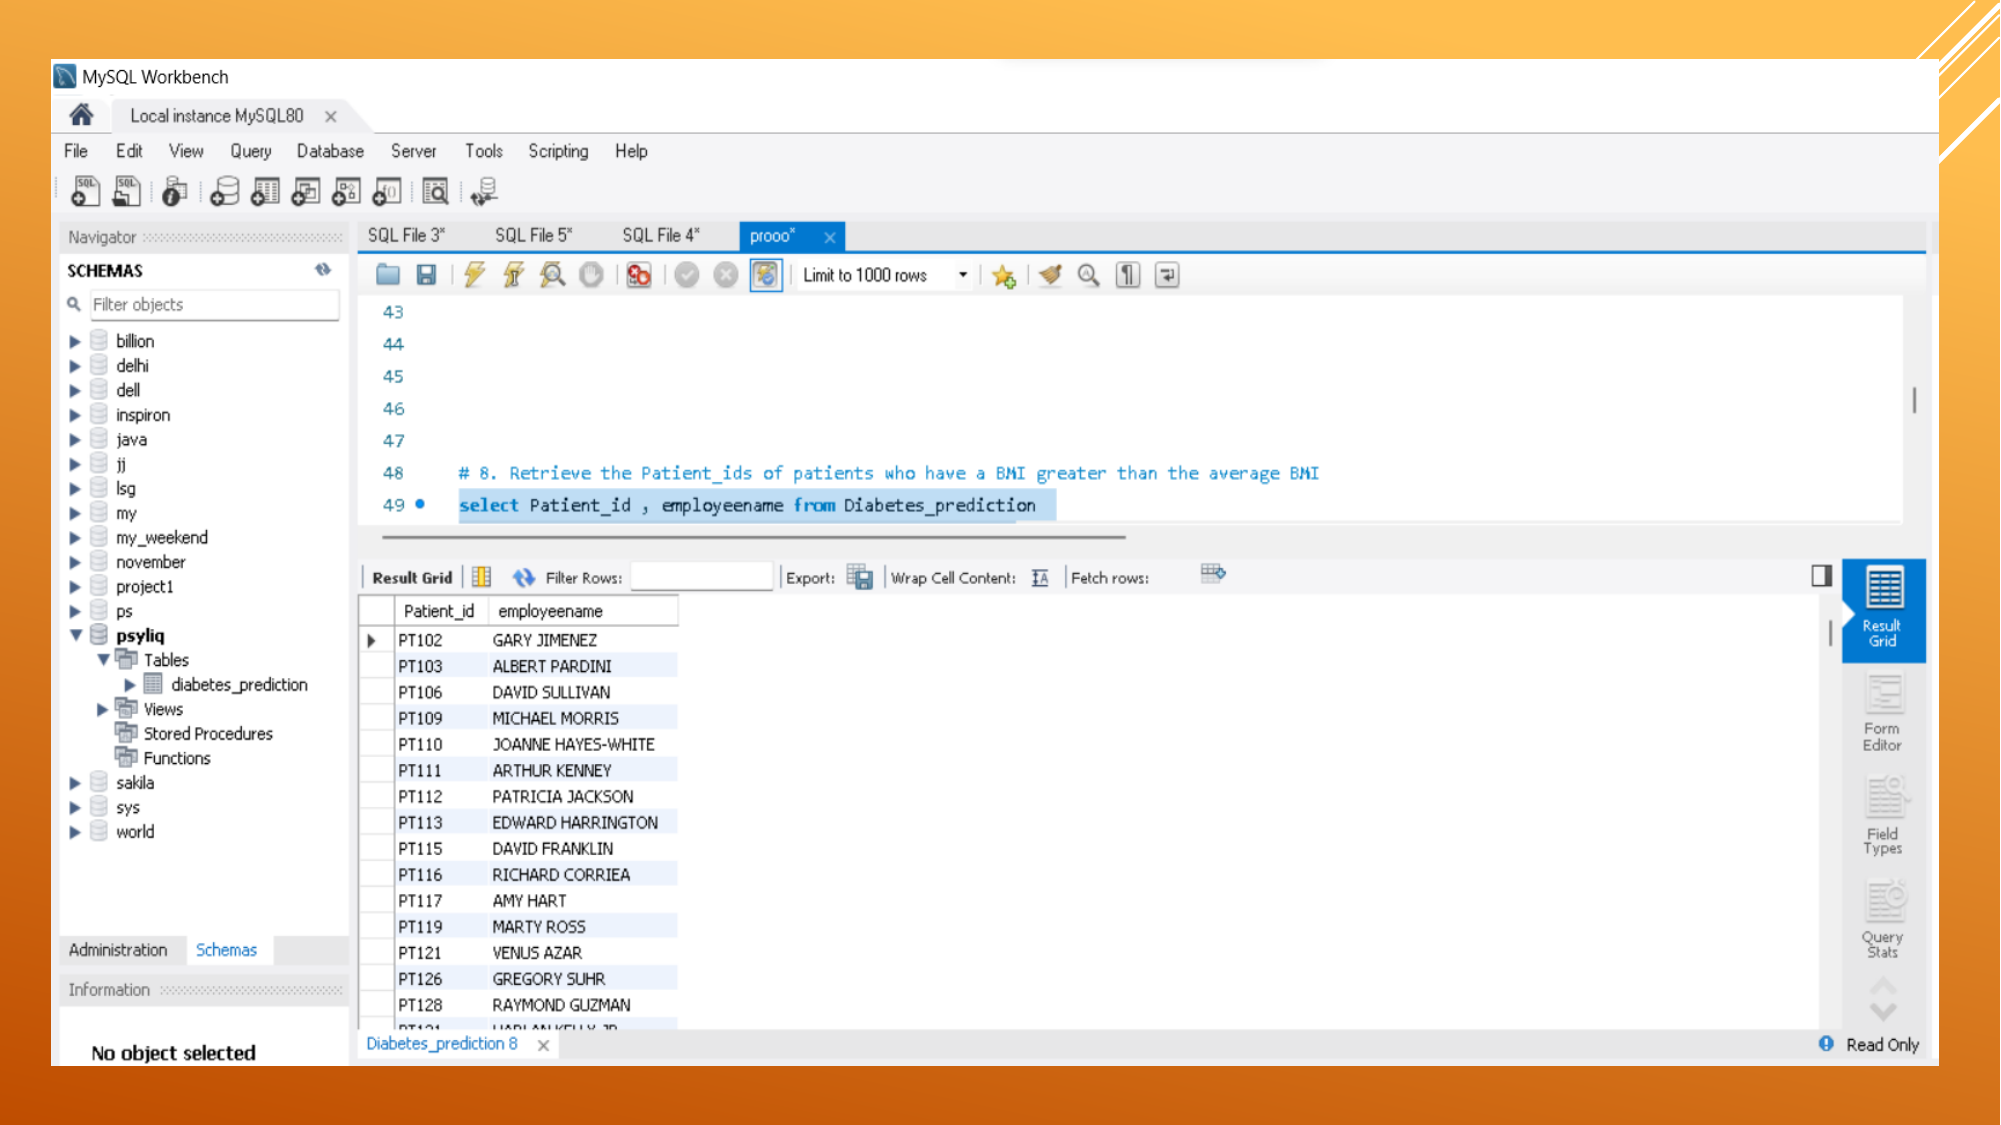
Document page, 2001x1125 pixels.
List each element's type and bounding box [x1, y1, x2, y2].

picture [51, 58, 1939, 1067]
